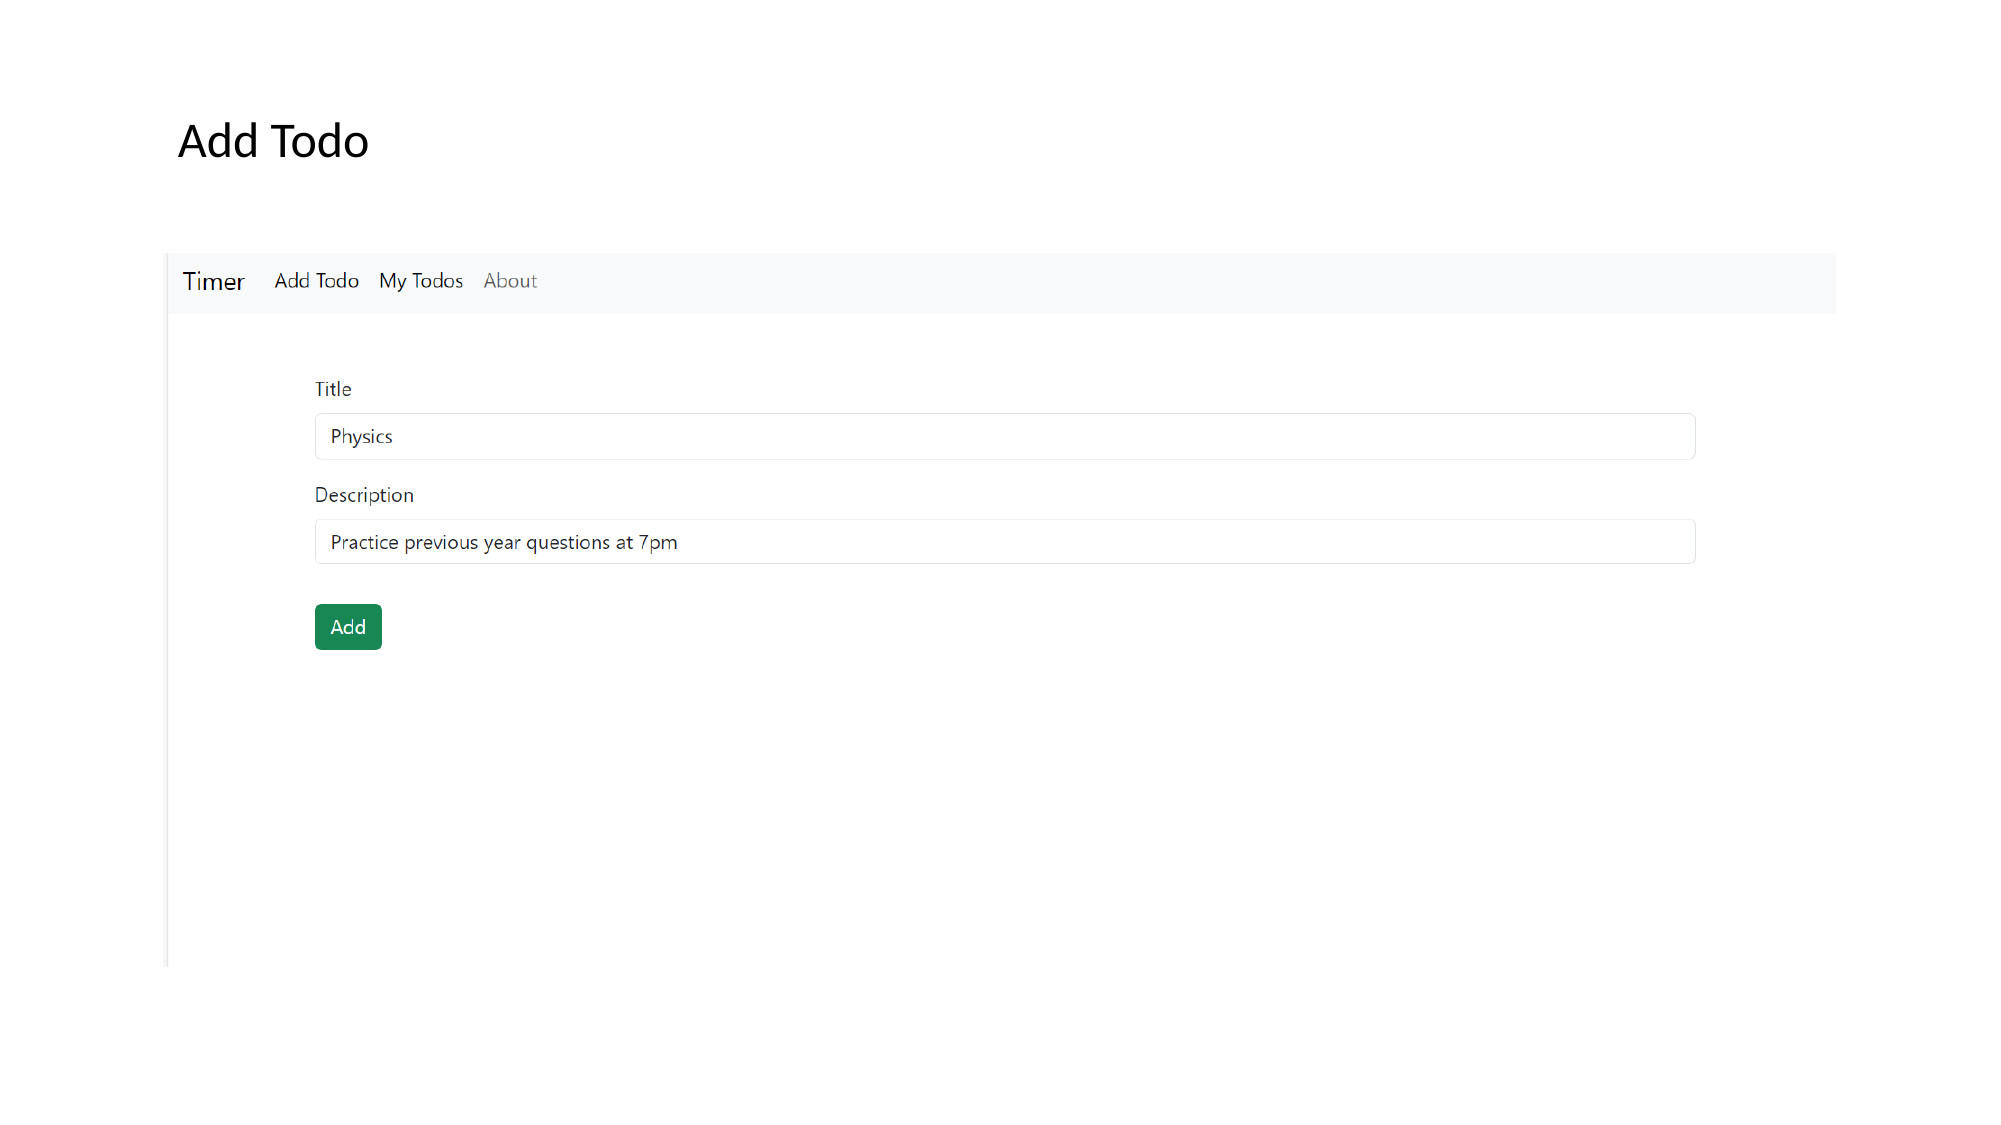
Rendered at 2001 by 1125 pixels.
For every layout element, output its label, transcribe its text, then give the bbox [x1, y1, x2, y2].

picture [163, 253, 1836, 967]
text_box Add Todo [162, 99, 613, 175]
